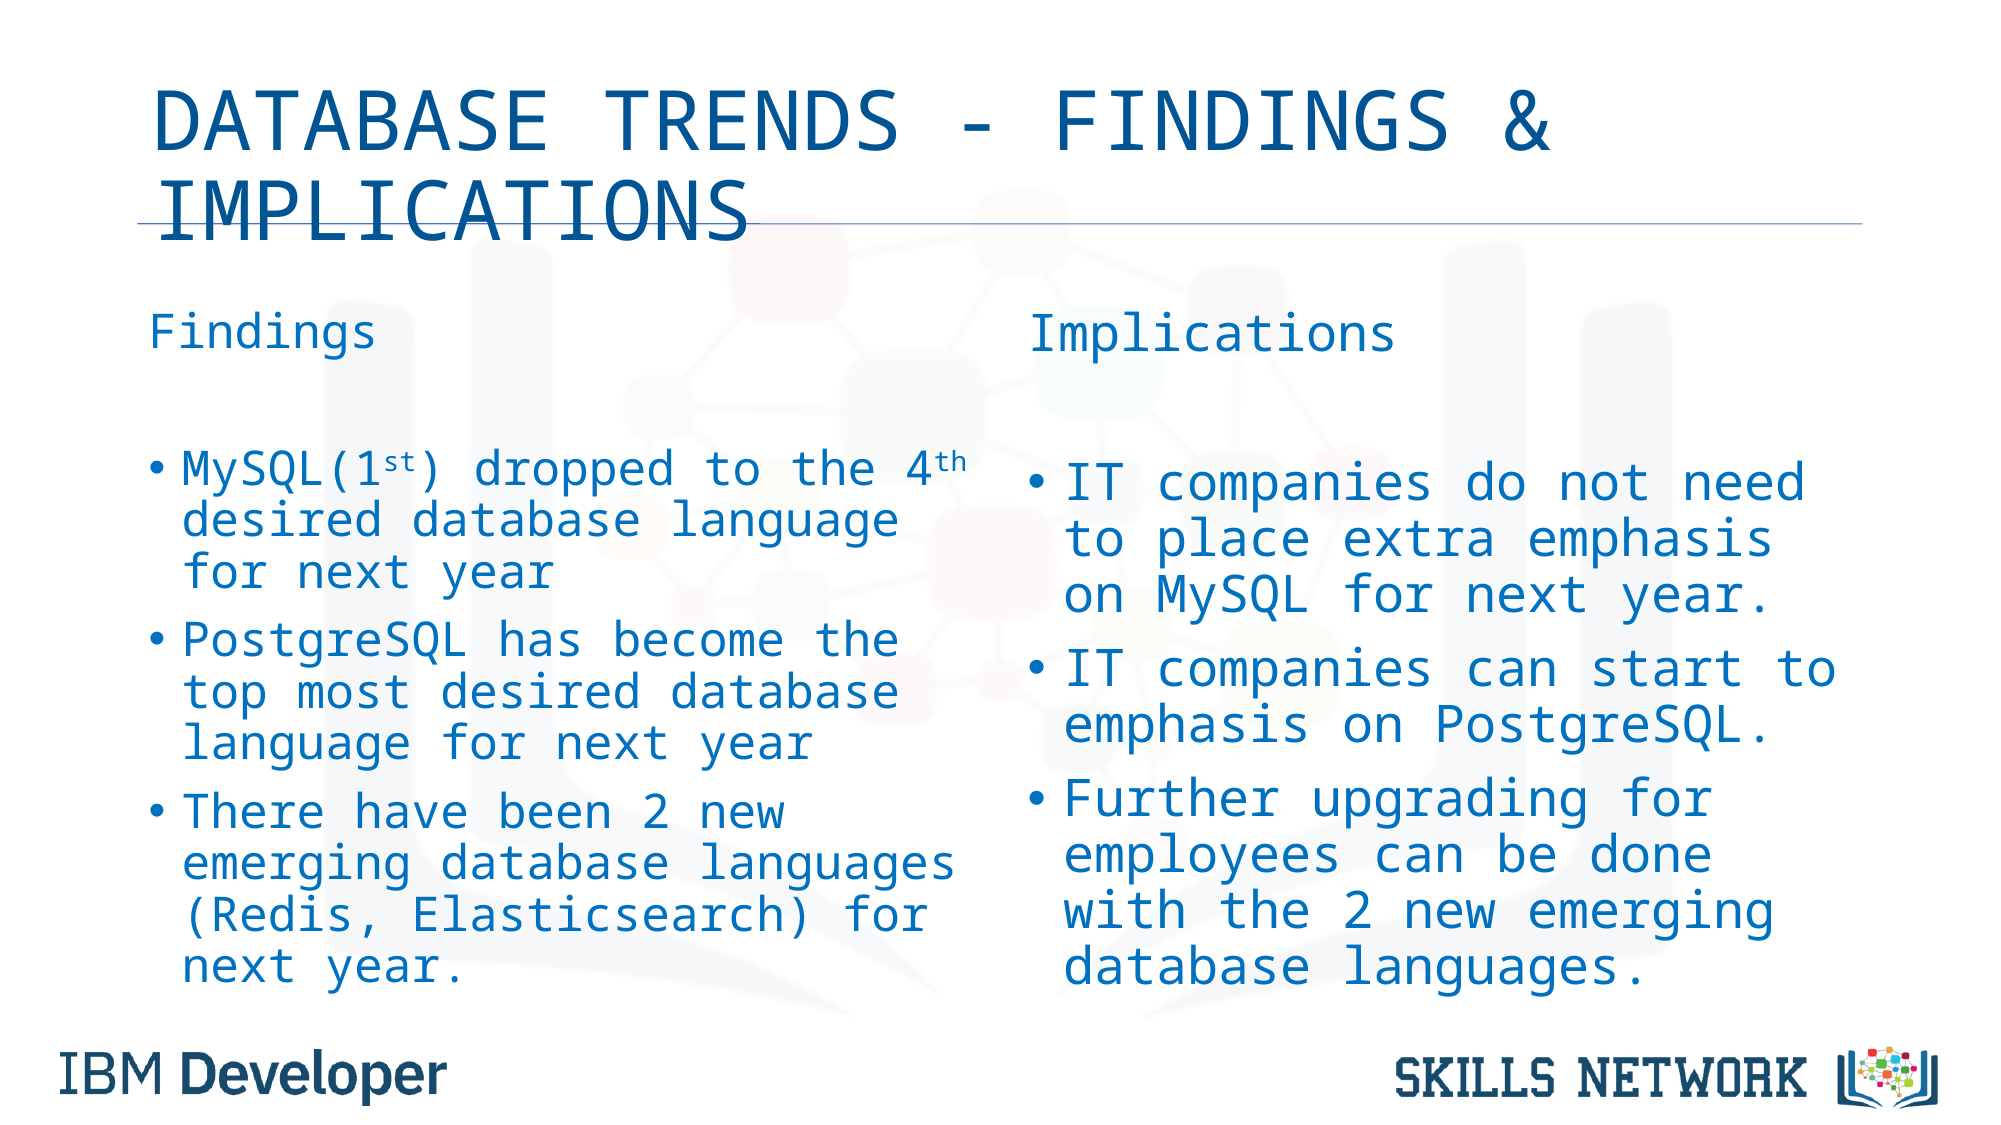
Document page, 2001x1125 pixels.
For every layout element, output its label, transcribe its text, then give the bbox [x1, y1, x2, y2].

list Implications IT companies do not need to place extra emphasis on MySQL for next year. IT companies can start to emphasis on PostgreSQL. Further upgrading for employees can be done with the 2 new emerging database languages. [1012, 299, 1863, 1014]
picture [1390, 1045, 1945, 1111]
picture [55, 1045, 459, 1108]
title DATABASE TRENDS - FINDINGS & IMPLICATIONS [137, 59, 1863, 278]
list Findings MySQL(1st) dropped to the 4th desired database language for next year PostgreSQL has become the top most desired database language for next year There have been 2 new emerging database languages (Redis, Elasticsearch) for next year. [133, 299, 984, 1014]
